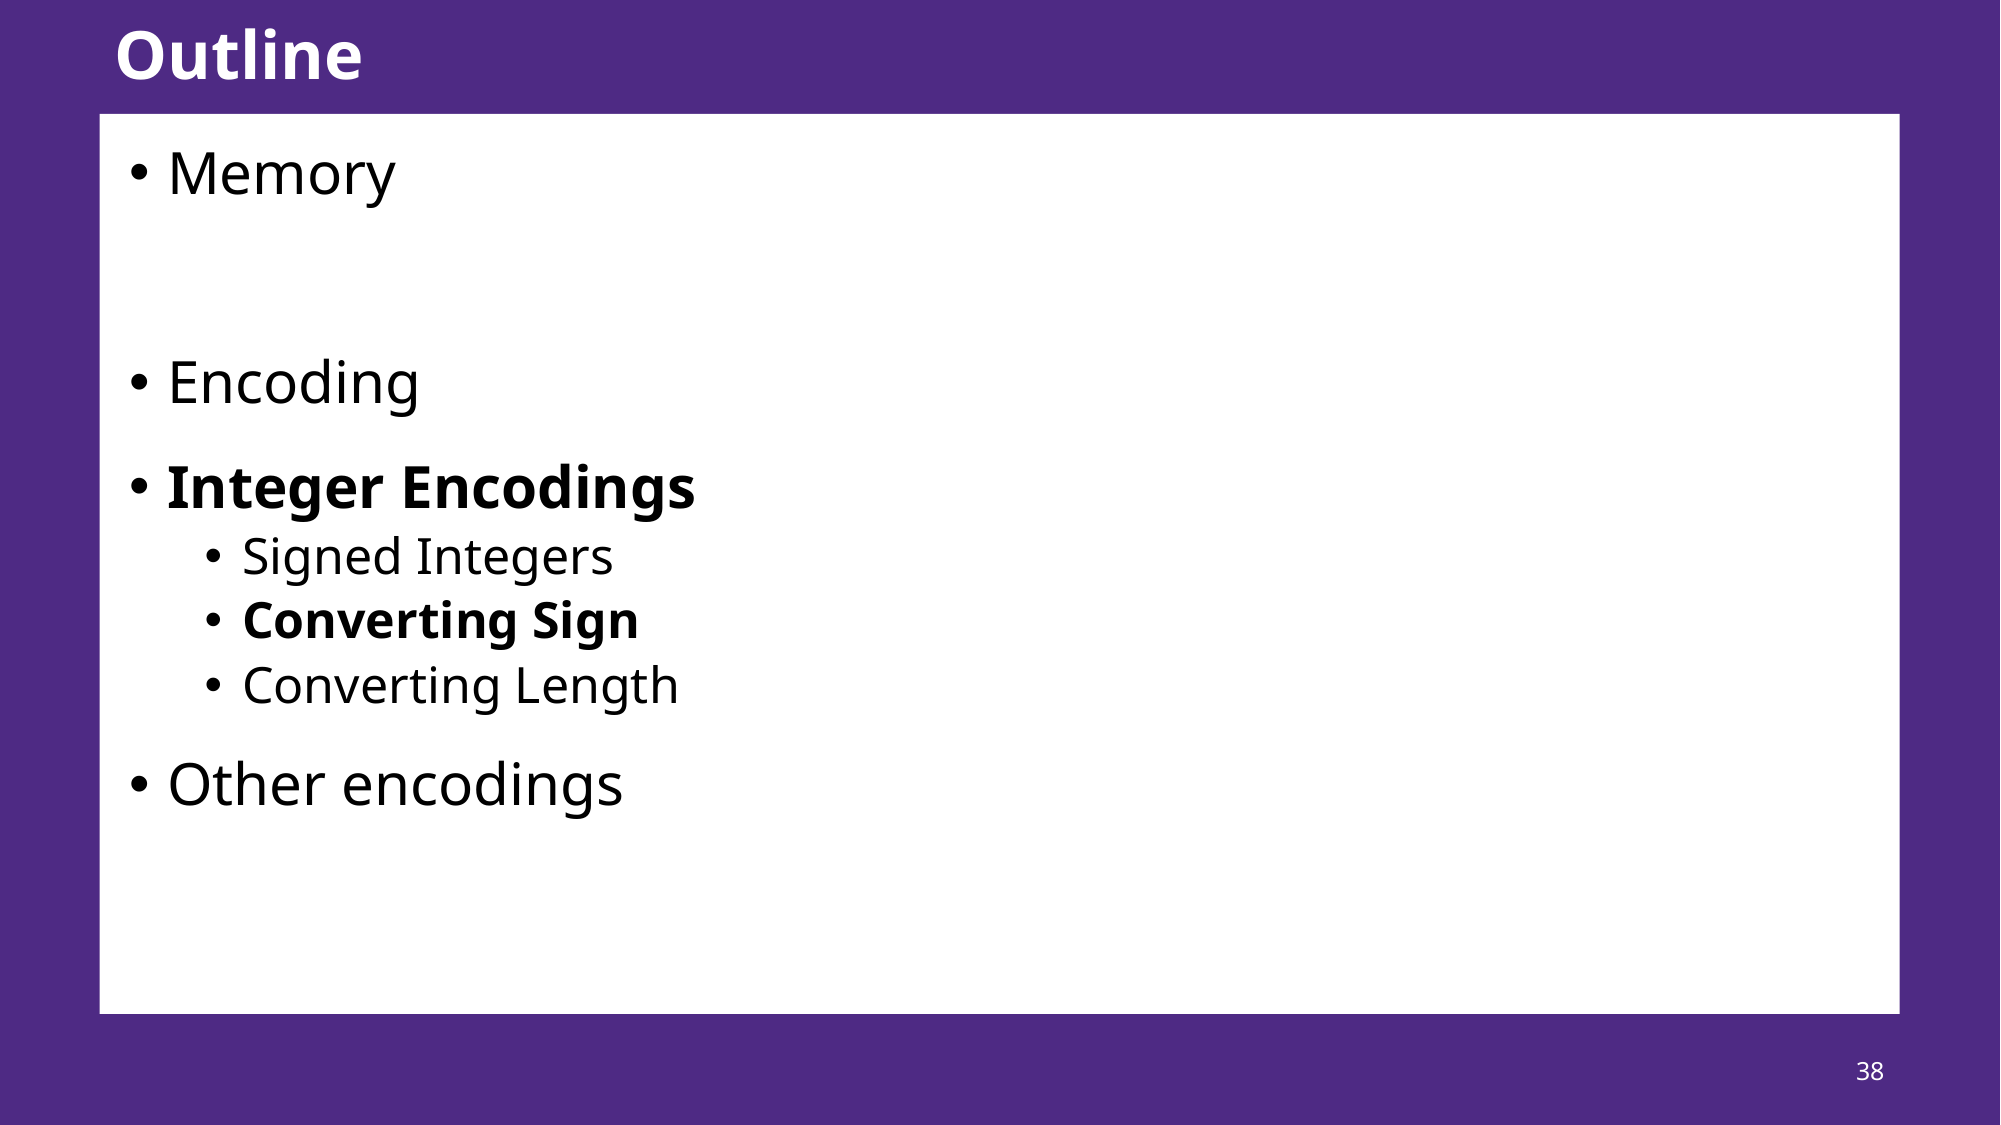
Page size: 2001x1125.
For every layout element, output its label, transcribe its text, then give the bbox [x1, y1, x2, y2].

title Outline [99, 1, 1900, 114]
slide_number 38 [1749, 1042, 1900, 1103]
list Memory Encoding Integer Encodings Signed Integers Converting Sign Converting Length Other encodings [99, 114, 1900, 1014]
